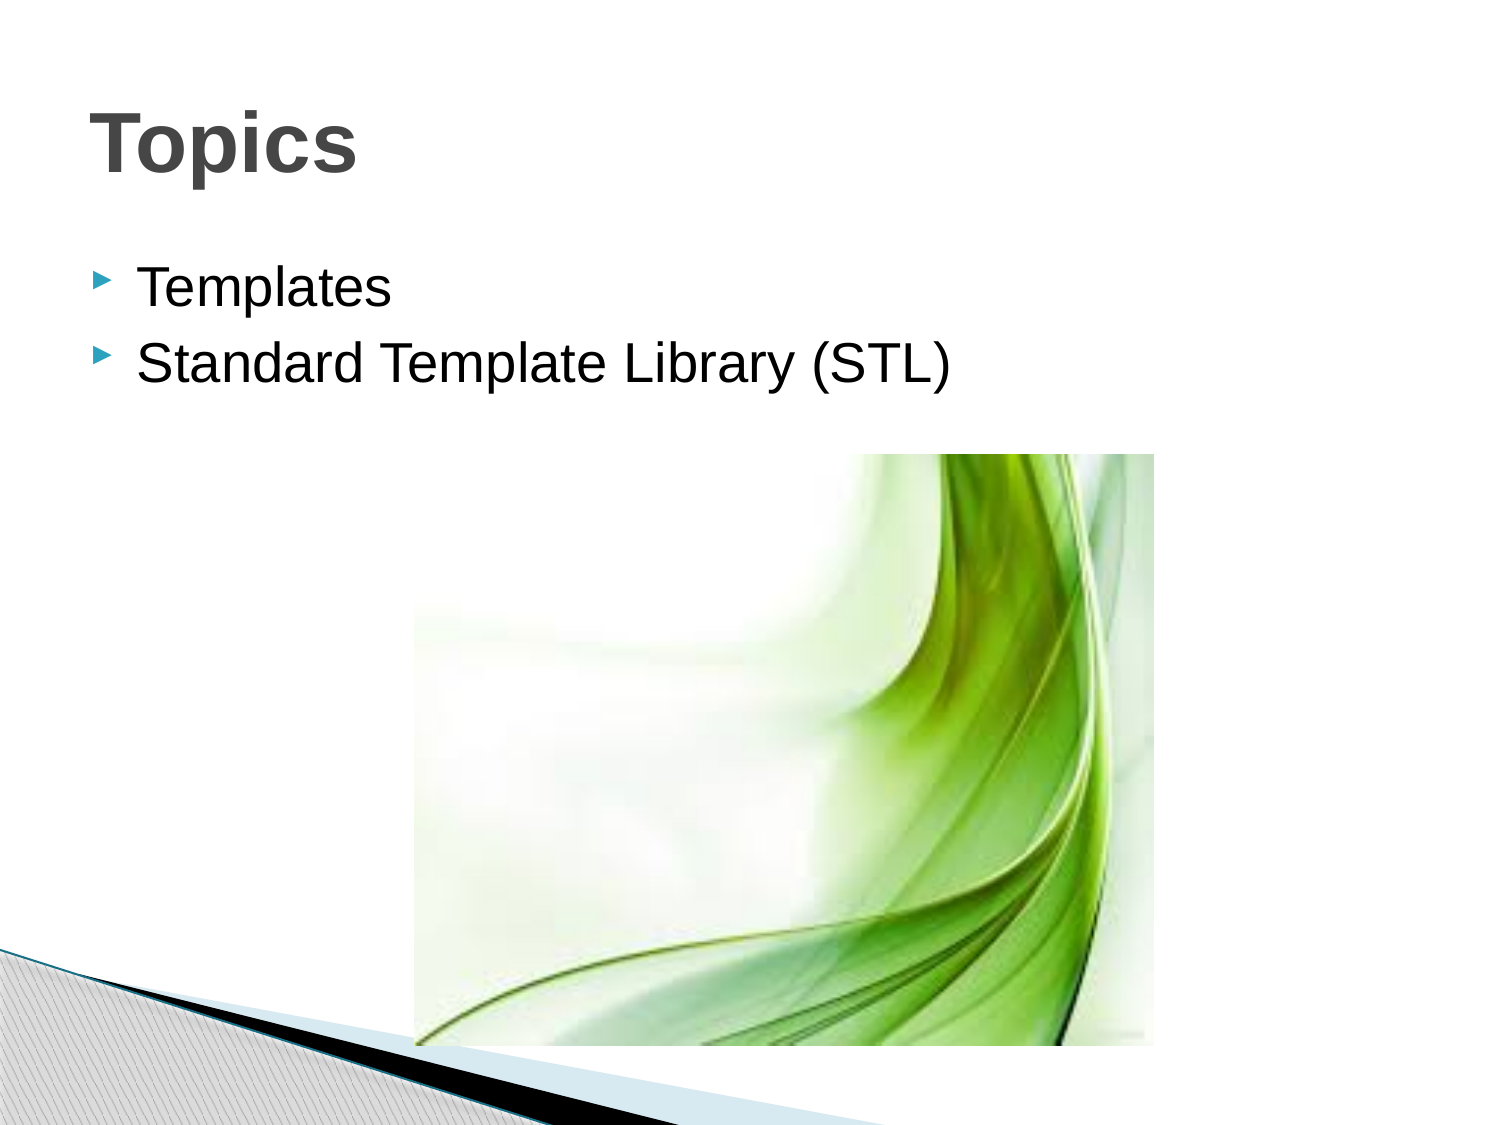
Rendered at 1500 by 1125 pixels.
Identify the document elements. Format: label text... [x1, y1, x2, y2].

picture [414, 453, 1154, 1046]
list Templates Standard Template Library (STL) [75, 243, 1425, 986]
title Topics [75, 45, 1425, 233]
